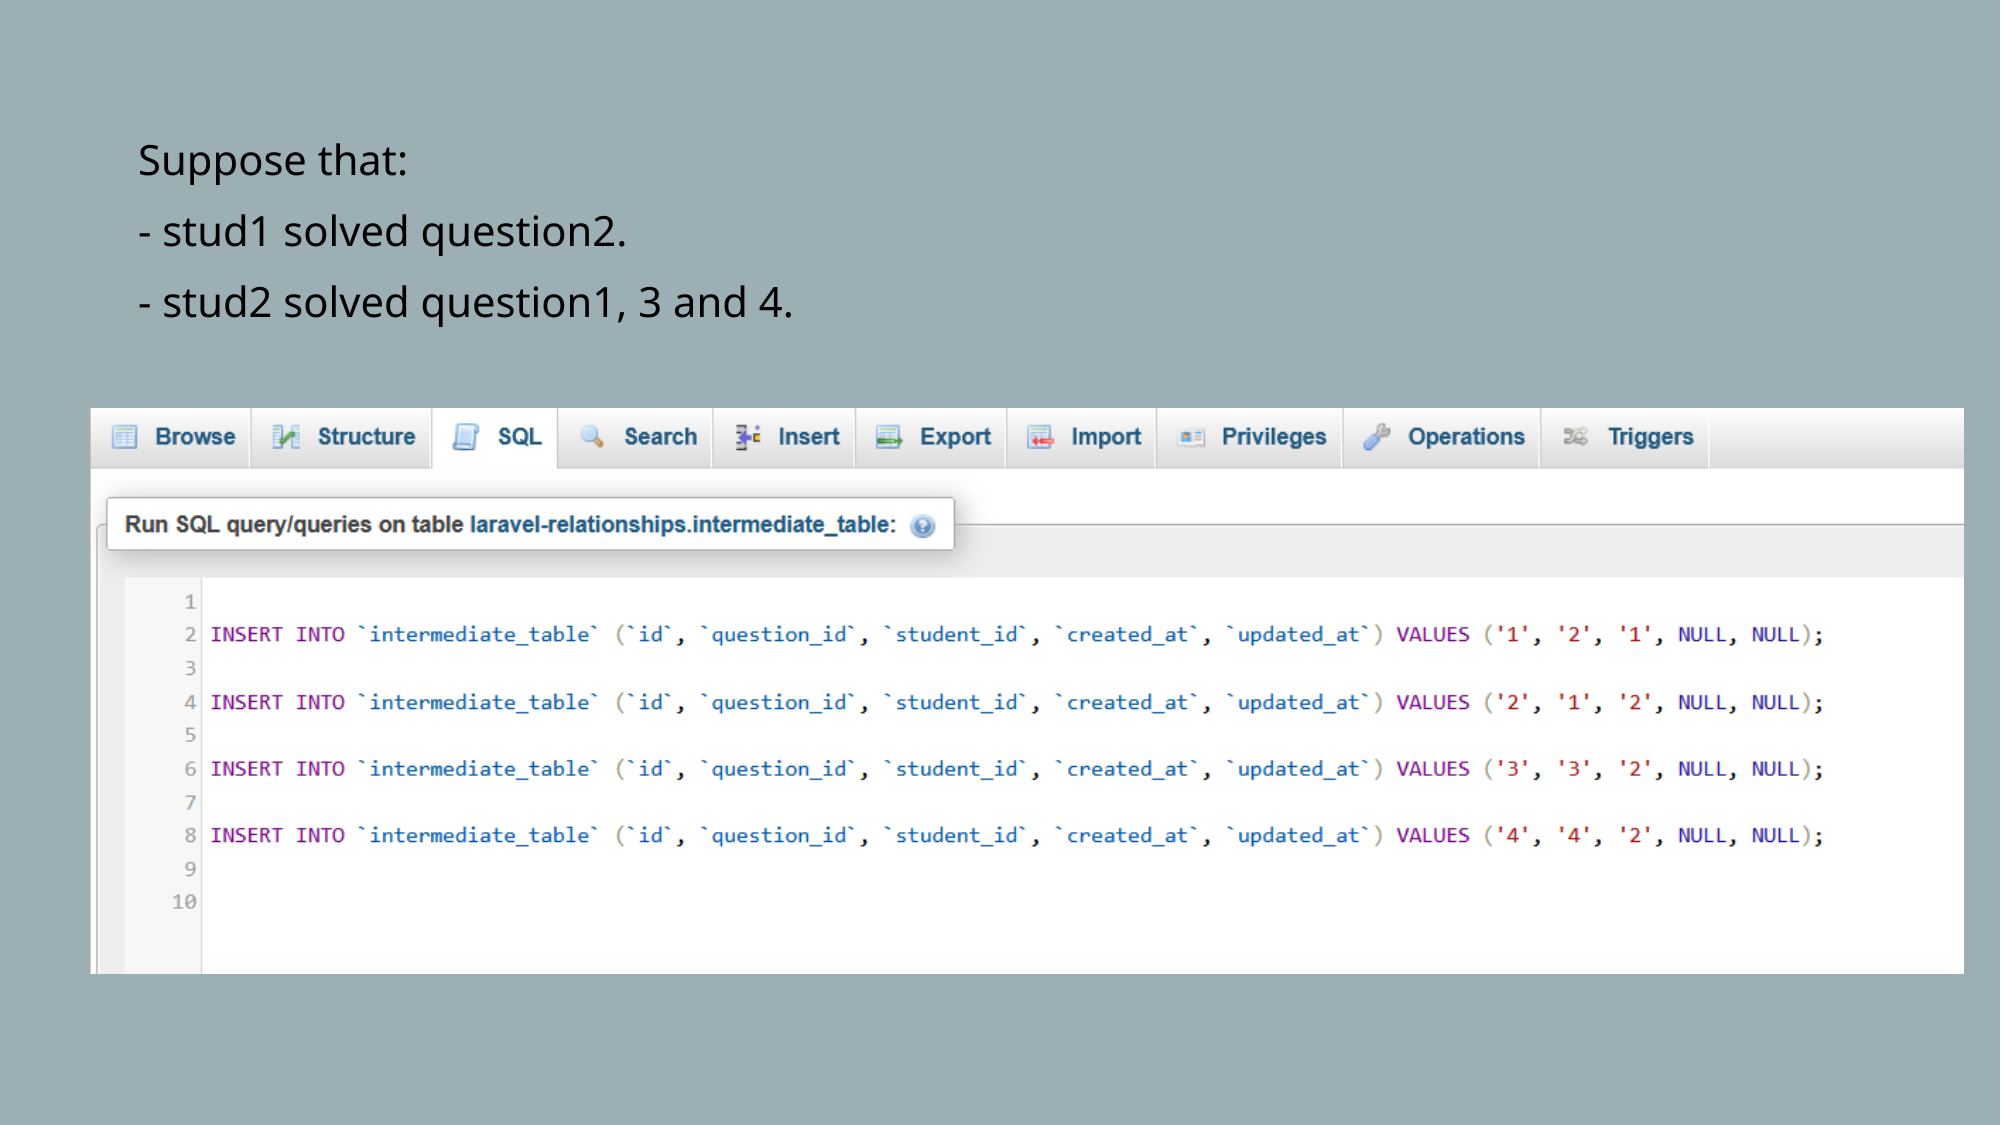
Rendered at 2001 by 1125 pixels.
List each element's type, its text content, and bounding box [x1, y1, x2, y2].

picture [88, 408, 1964, 974]
subtitle Suppose that: - stud1 solved question2. - stud2 solved question1, 3 and 4. [123, 126, 1429, 342]
